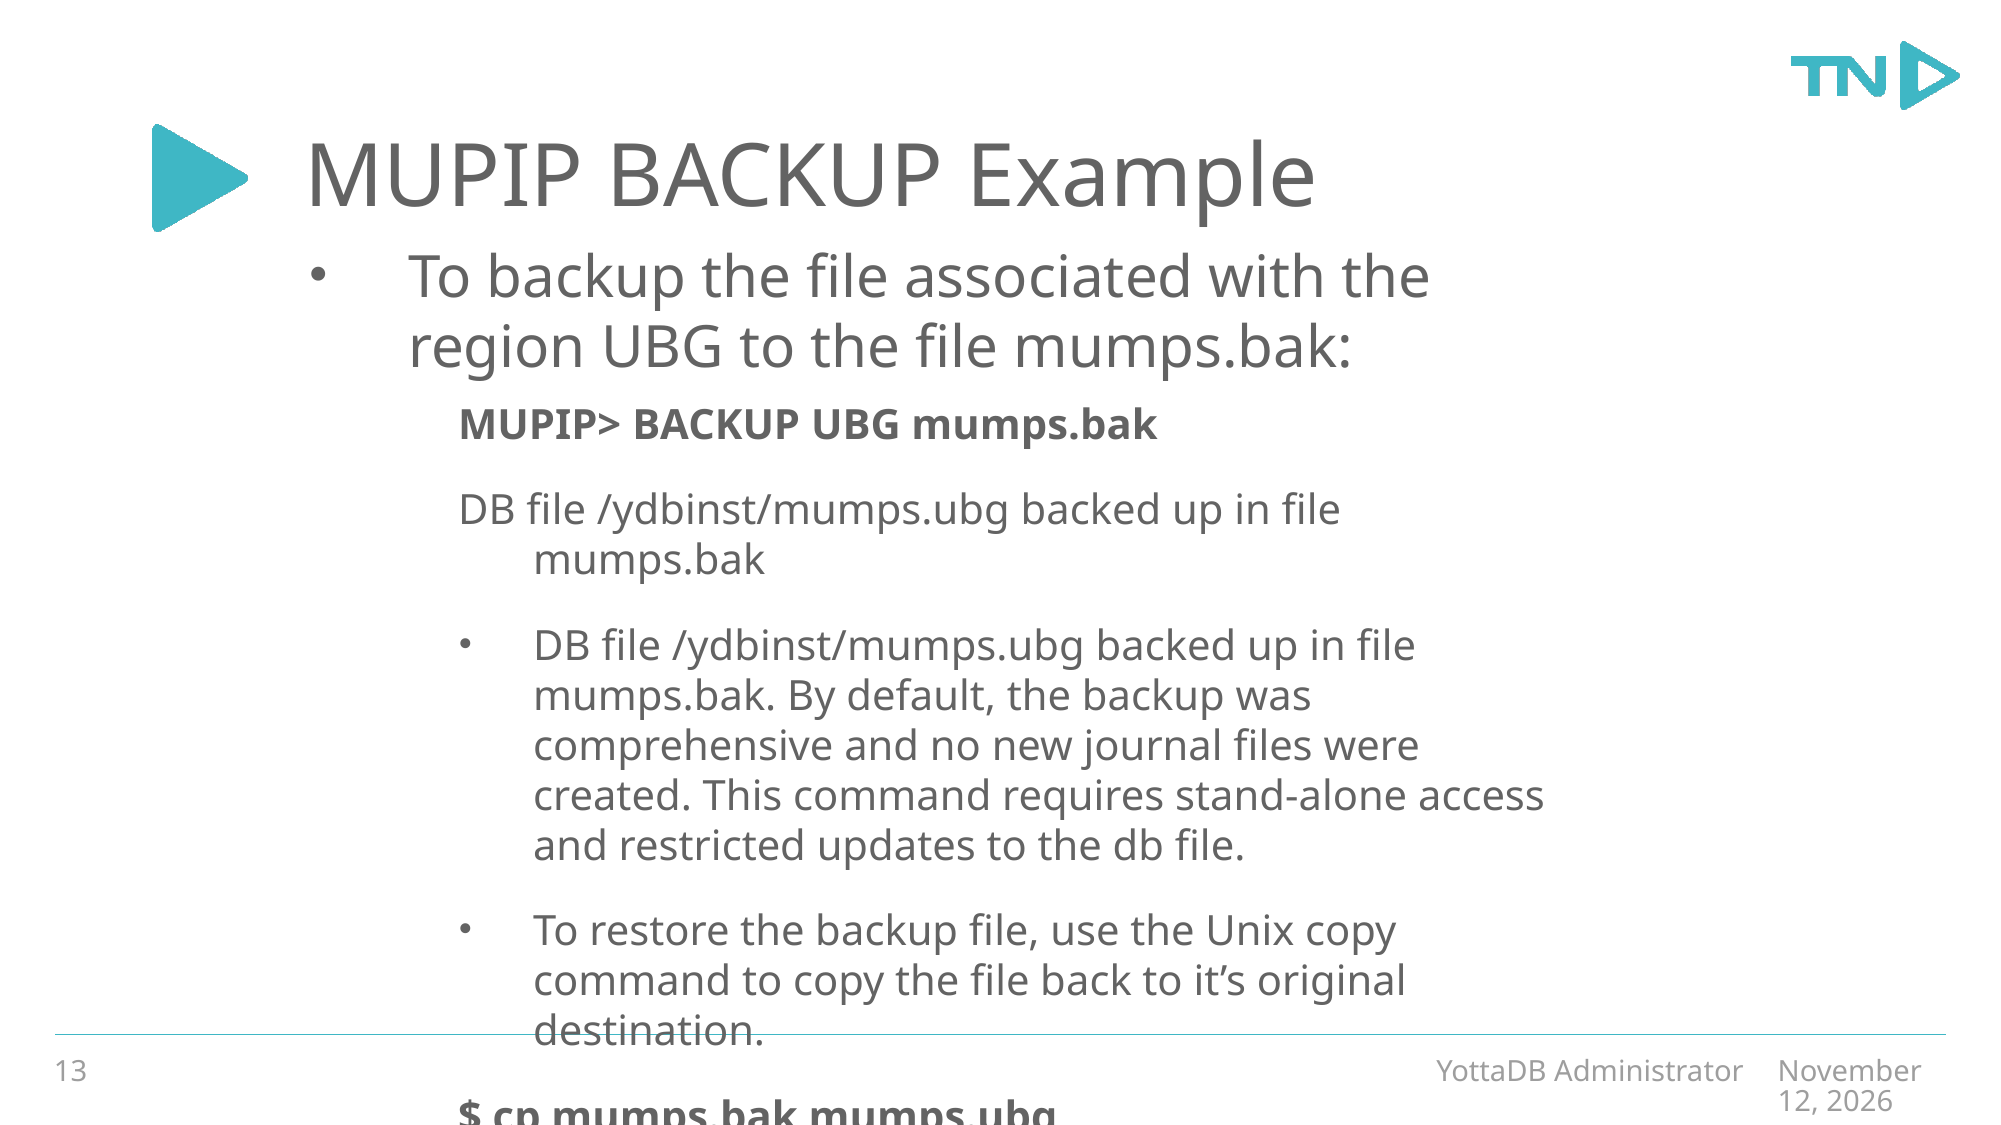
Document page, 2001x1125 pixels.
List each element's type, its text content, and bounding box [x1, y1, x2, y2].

picture [1791, 41, 1960, 110]
list To backup the file associated with the region UBG to the file mumps.bak: MUPIP> BACKUP UBG mumps.bak DB file /ydbinst/mumps.ubg backed up in file mumps.bak DB file /ydbinst/mumps.ubg backed up in file mumps.bak. By default, the backup was comprehensive and no new journal files were created. This command requires stand-alone access and restricted updates to the db file. To restore the backup file, use the Unix copy command to copy the file back to it’s original destination. $ cp mumps.bak mumps.ubg [293, 231, 1590, 919]
title MUPIP BACKUP Example [289, 124, 1590, 232]
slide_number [1762, 1042, 1961, 1103]
picture [152, 124, 248, 232]
footer YottaDB Administrator [1083, 1042, 1759, 1103]
slide_number 13 [39, 1042, 156, 1103]
